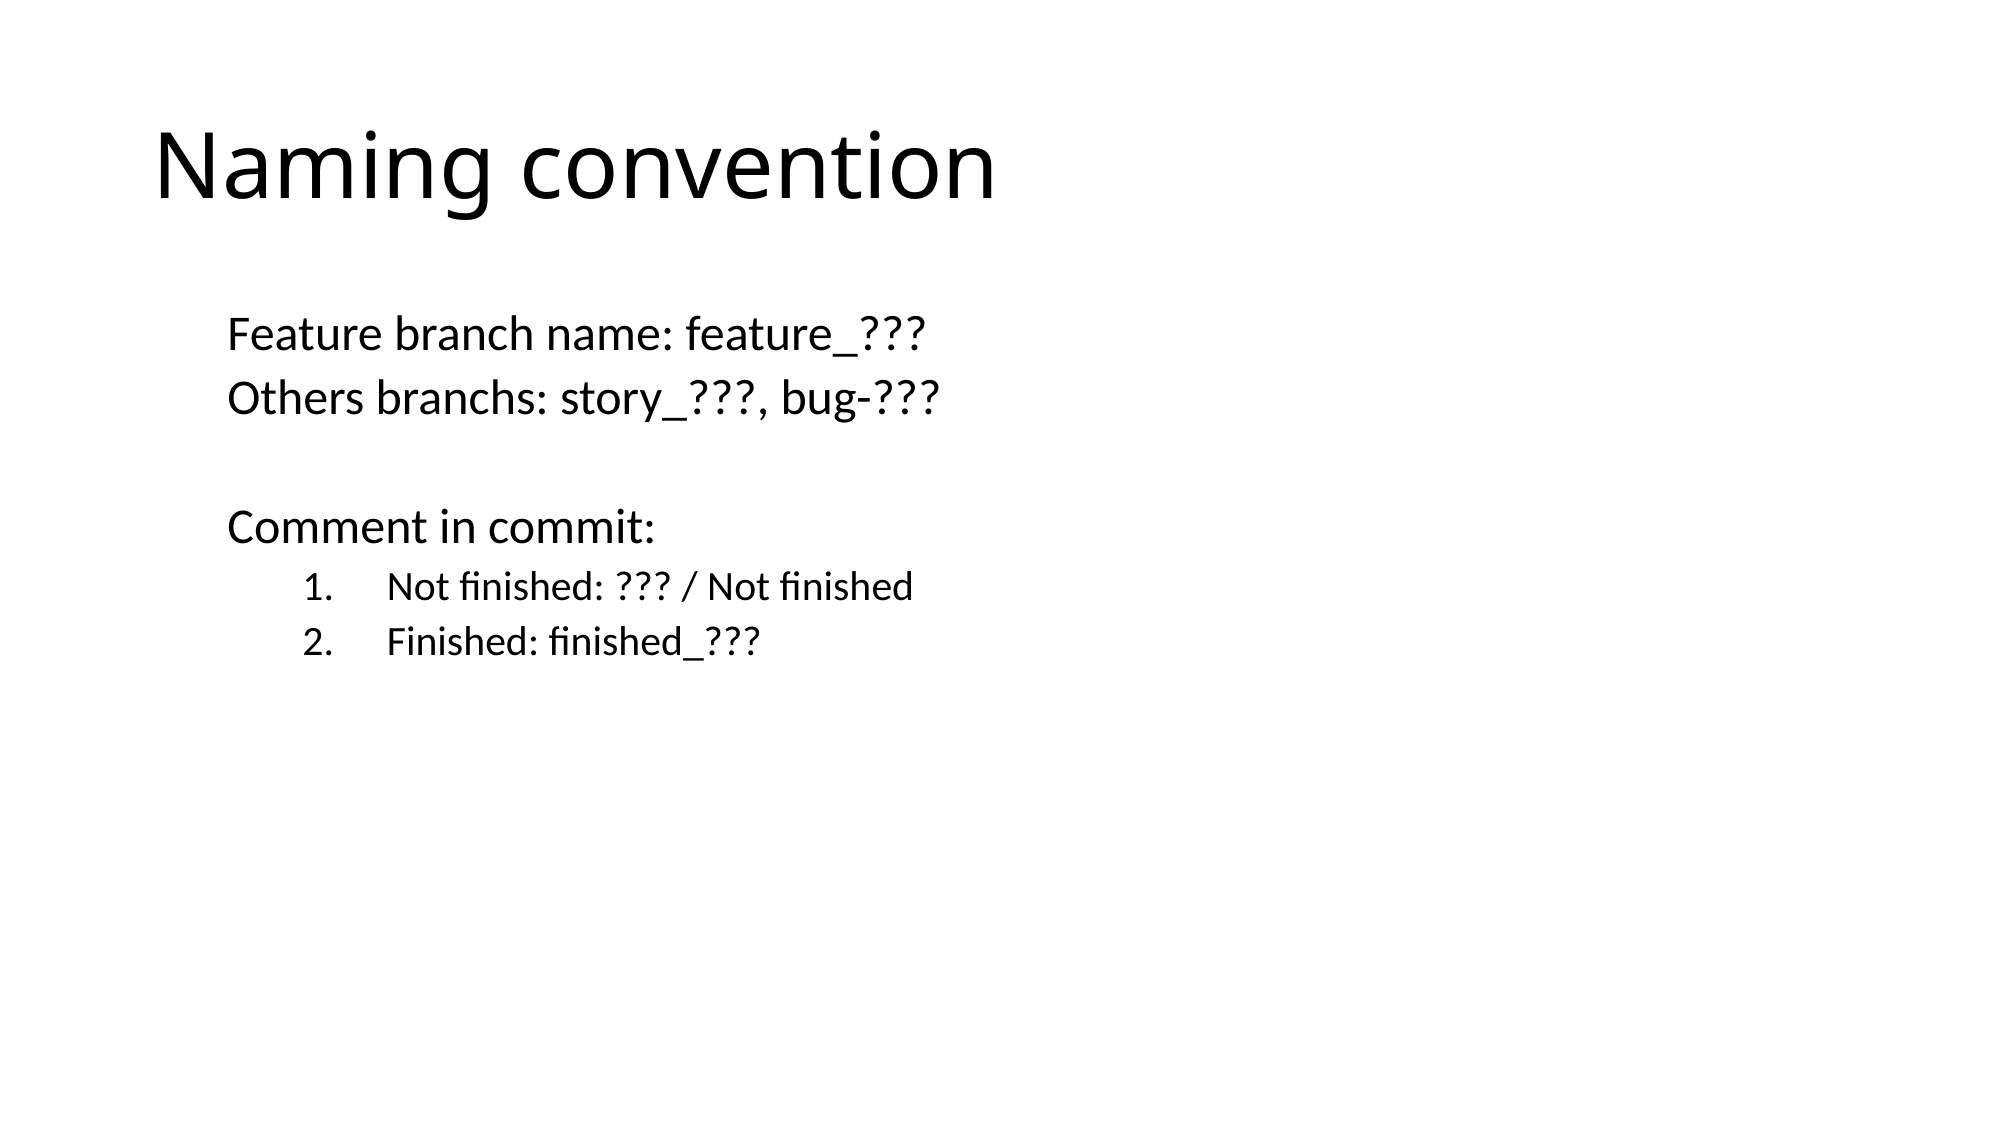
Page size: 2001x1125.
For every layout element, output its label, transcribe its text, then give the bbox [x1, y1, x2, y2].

list Feature branch name: feature_??? Others branchs: story_???, bug-??? Comment in commit: Not finished: ??? / Not finished Finished: finished_??? [137, 299, 1863, 1014]
title Naming convention [137, 59, 1863, 278]
